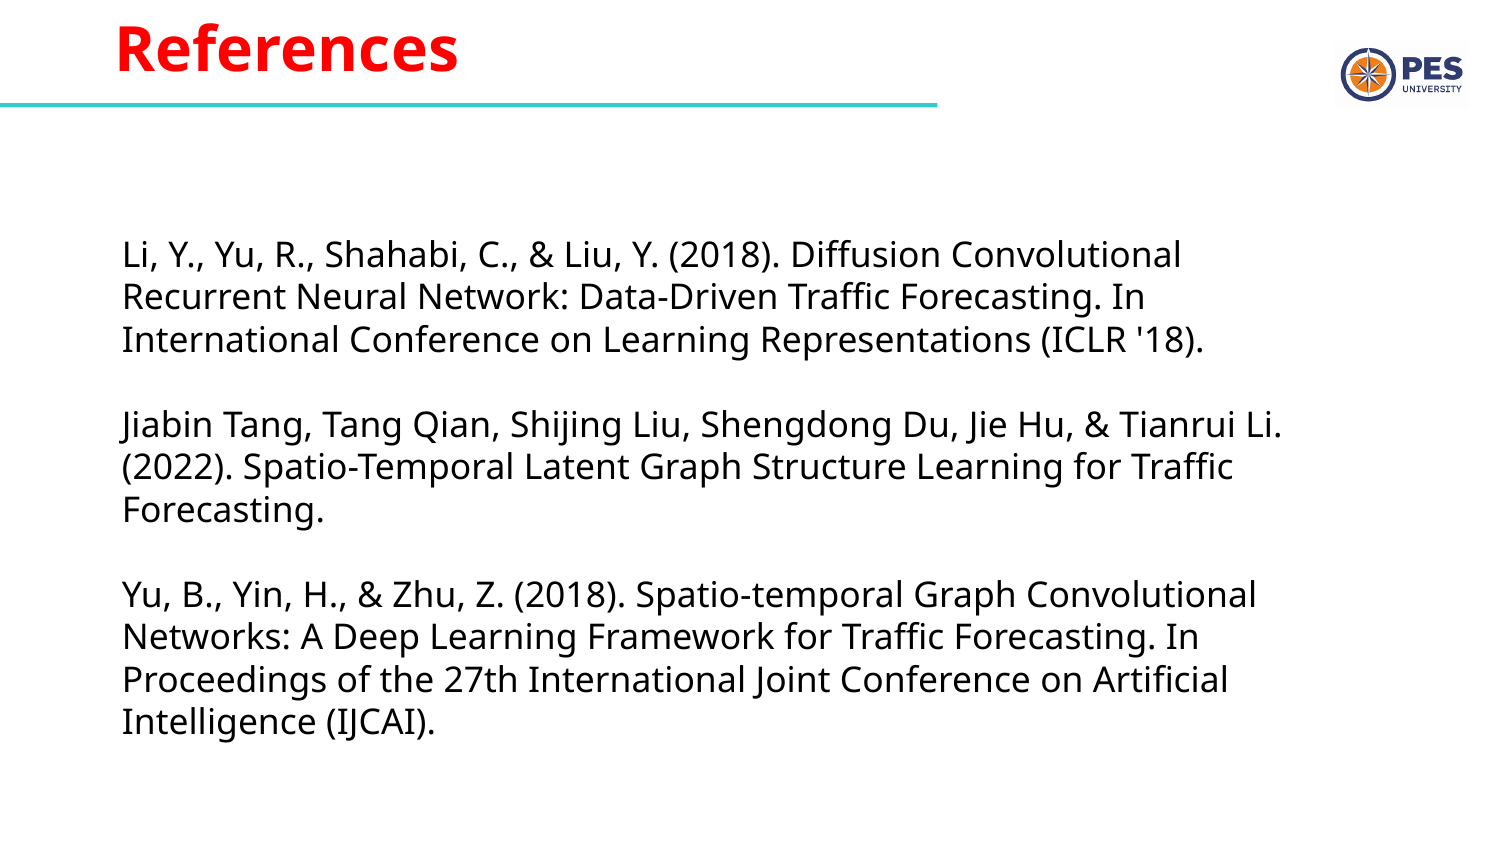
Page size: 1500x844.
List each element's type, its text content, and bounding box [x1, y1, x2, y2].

picture [1334, 41, 1469, 108]
title References [103, 0, 1397, 104]
text_box Li, Y., Yu, R., Shahabi, C., & Liu, Y. (2018). Diffusion Convolutional Recurrent Neural Network: Data-Driven Traffic Forecasting. In International Conference on Learning Representations (ICLR '18). Jiabin Tang, Tang Qian, Shĳing Liu, Shengdong Du, Jie Hu, & Tianrui Li. (2022). Spatio-Temporal Latent Graph Structure Learning for Traffic Forecasting. Yu, B., Yin, H., & Zhu, Z. (2018). Spatio-temporal Graph Convolutional Networks: A Deep Learning Framework for Traffic Forecasting. In Proceedings of the 27th International Joint Conference on Artificial Intelligence (ĲCAI). [103, 220, 1308, 624]
